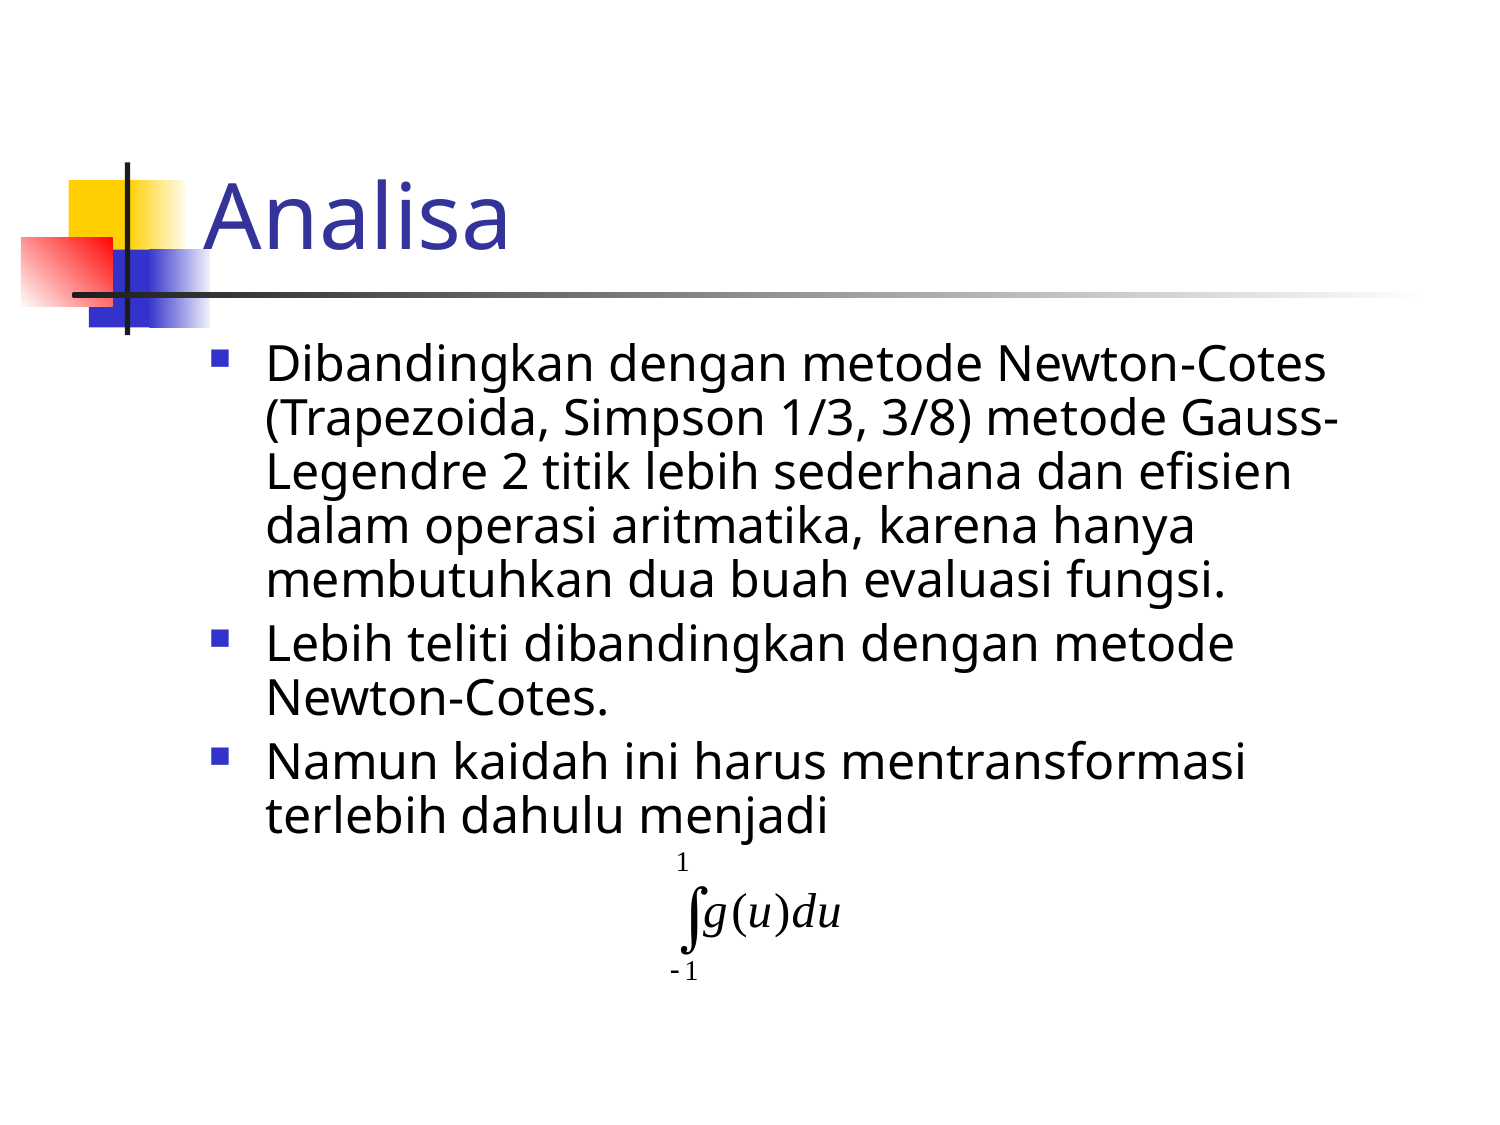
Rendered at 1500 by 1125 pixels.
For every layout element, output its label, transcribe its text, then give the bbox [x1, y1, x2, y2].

list Dibandingkan dengan metode Newton-Cotes (Trapezoida, Simpson 1/3, 3/8) metode Gauss-Legendre 2 titik lebih sederhana dan efisien dalam operasi aritmatika, karena hanya membutuhkan dua buah evaluasi fungsi. Lebih teliti dibandingkan dengan metode Newton-Cotes. Namun kaidah ini harus mentransformasi terlebih dahulu menjadi [193, 331, 1388, 1006]
title Analisa [188, 35, 1468, 275]
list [662, 837, 851, 989]
